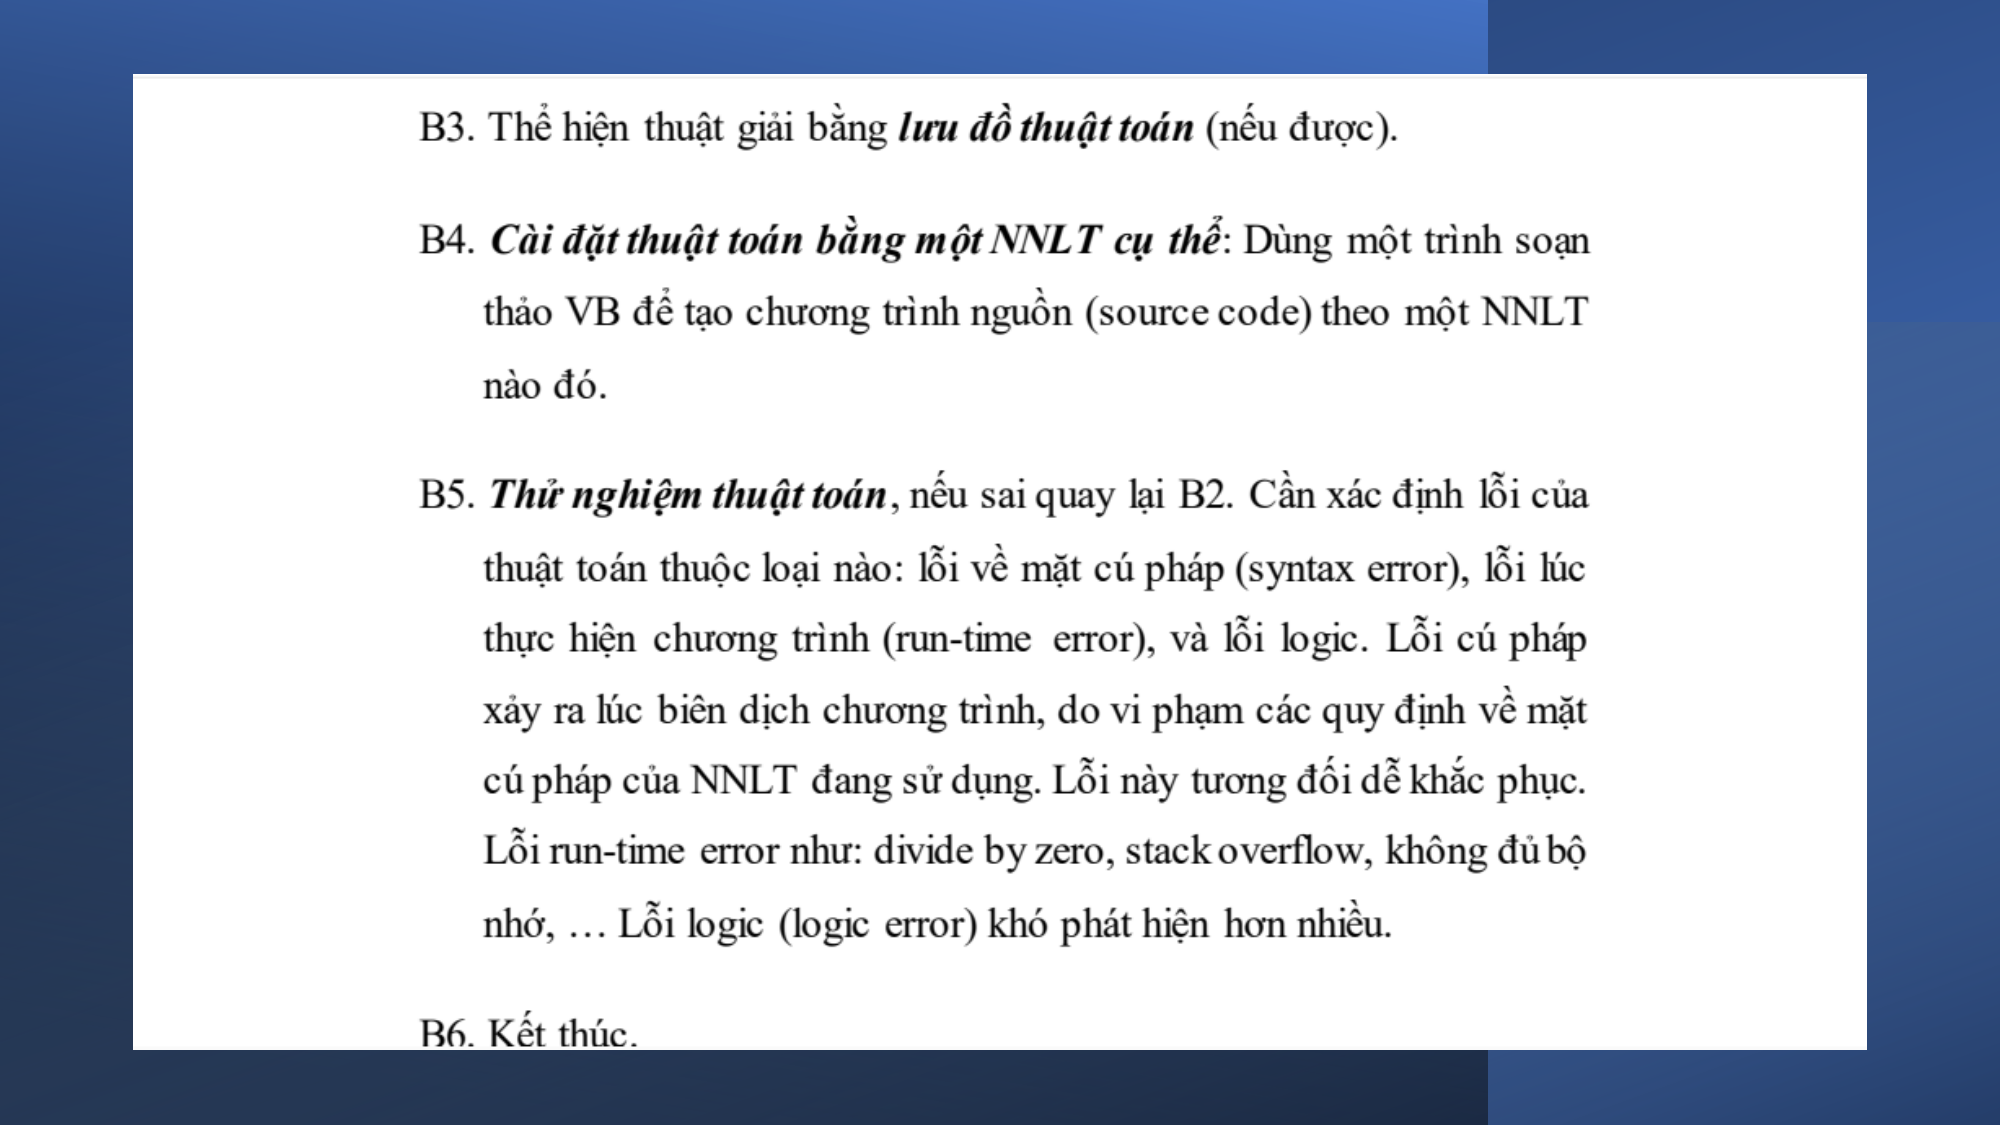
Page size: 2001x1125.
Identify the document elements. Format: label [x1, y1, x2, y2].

picture [133, 74, 1867, 1050]
text_box [1489, 0, 2000, 321]
text_box [0, 321, 2000, 1125]
text_box [0, 0, 1489, 321]
